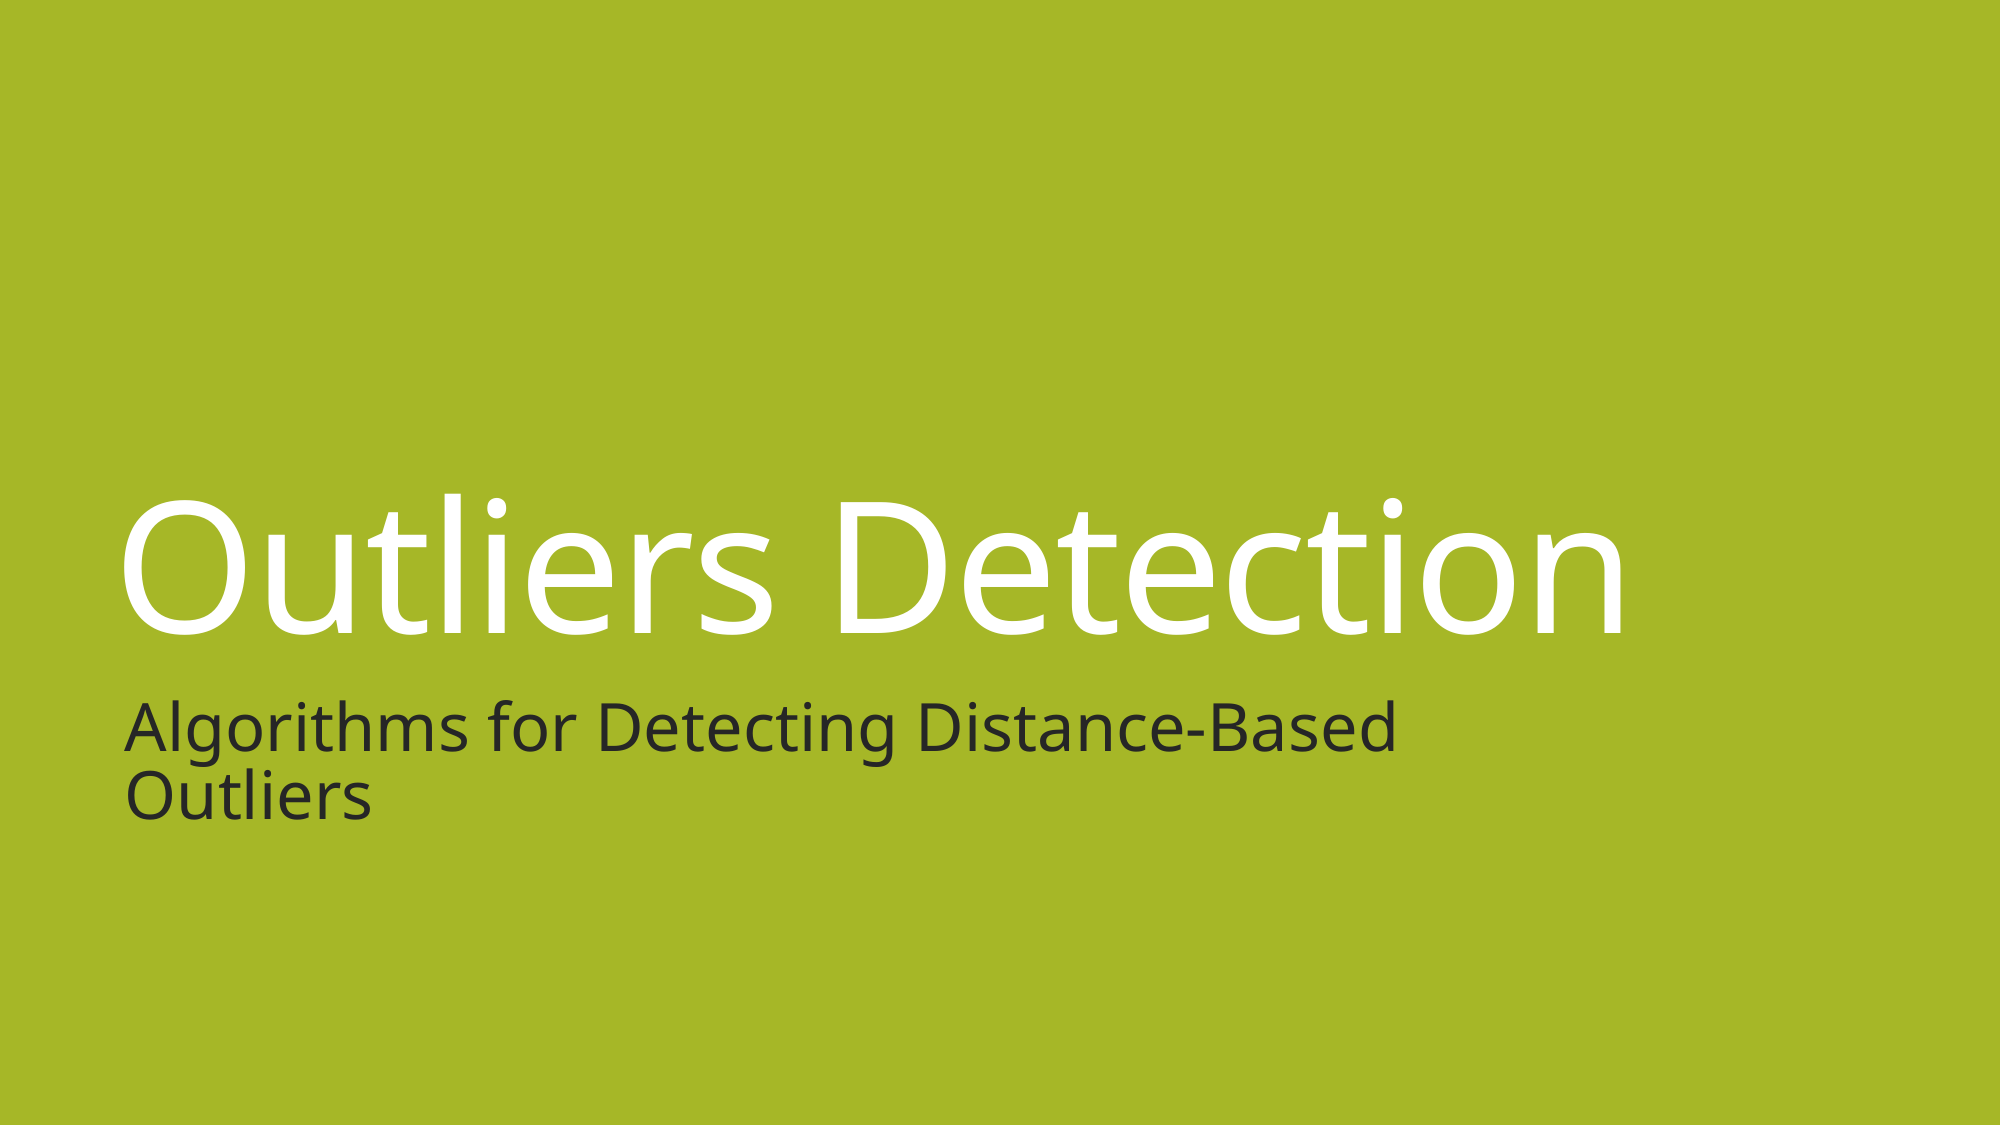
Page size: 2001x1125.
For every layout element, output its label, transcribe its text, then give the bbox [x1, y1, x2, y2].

subtitle Algorithms for Detecting Distance-Based Outliers [109, 690, 1624, 961]
title Outliers Detection [98, 126, 1868, 677]
